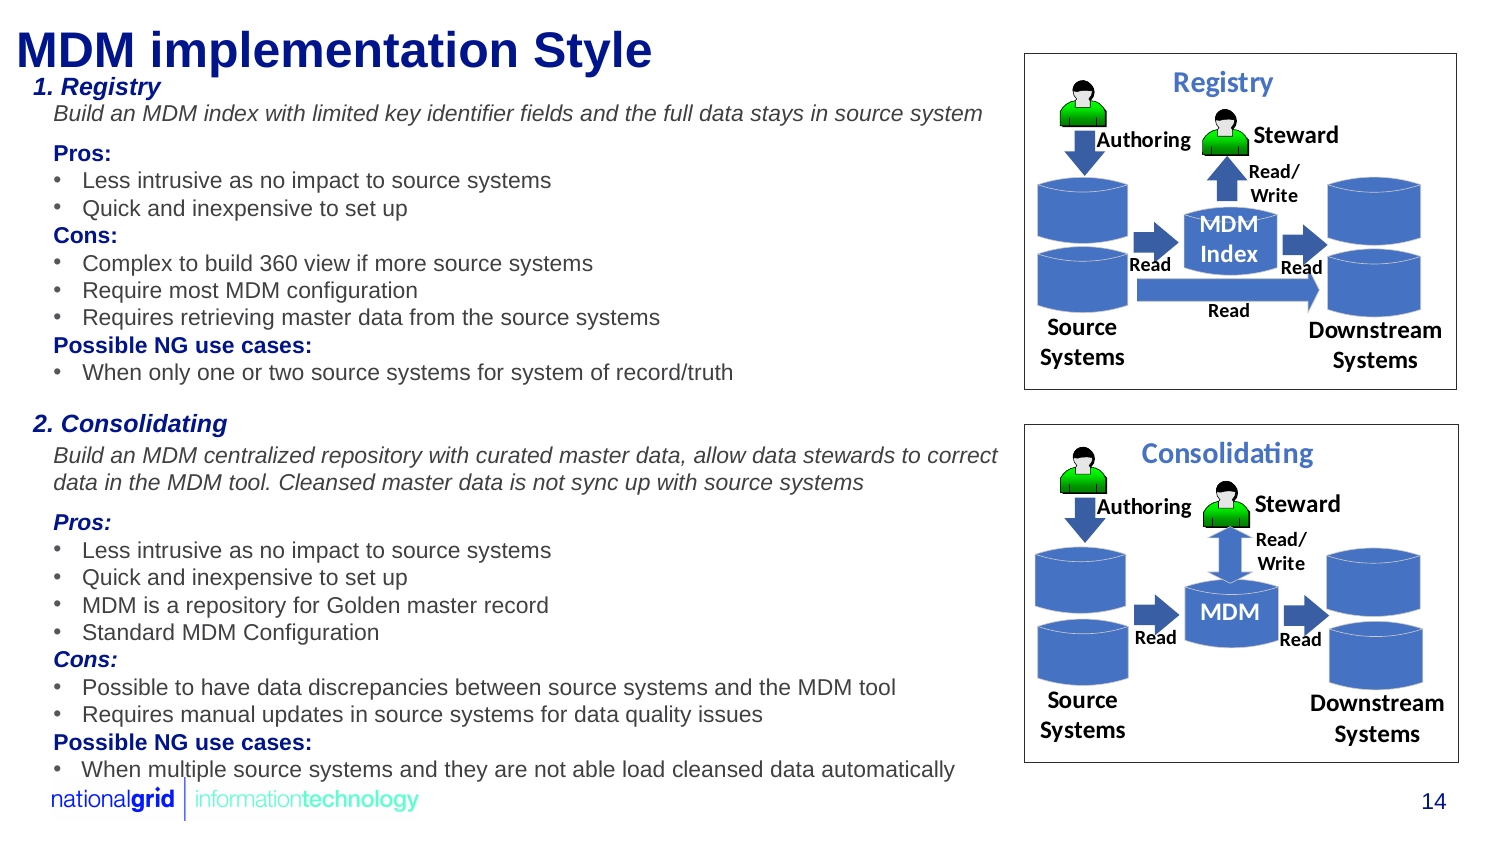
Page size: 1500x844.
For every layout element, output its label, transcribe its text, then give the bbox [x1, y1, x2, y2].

picture [1024, 424, 1460, 763]
text_box Build an MDM index with limited key identifier fields and the full data stays in source system Pros: Less intrusive as no impact to source systems Quick and inexpensive to set up Cons: Complex to build 360 view if more source systems Require most MDM configuration Requires retrieving master data from the source systems Possible NG use cases: When only one or two source systems for system of record/truth Build an MDM centralized repository with curated master data, allow data stewards to correct data in the MDM tool. Cleansed master data is not sync up with source systems Pros: Less intrusive as no impact to source systems Quick and inexpensive to set up MDM is a repository for Golden master record Standard MDM Configuration Cons: Possible to have data discrepancies between source systems and the MDM tool Requires manual updates in source systems for data quality issues Possible NG use cases: When multiple source systems and they are not able load cleansed data automatically [53, 98, 1005, 783]
text_box 1. Registry [33, 70, 302, 101]
title MDM implementation Style [16, 17, 1411, 89]
text_box 2. Consolidating [33, 407, 302, 438]
picture [1024, 52, 1457, 390]
picture [52, 777, 419, 821]
